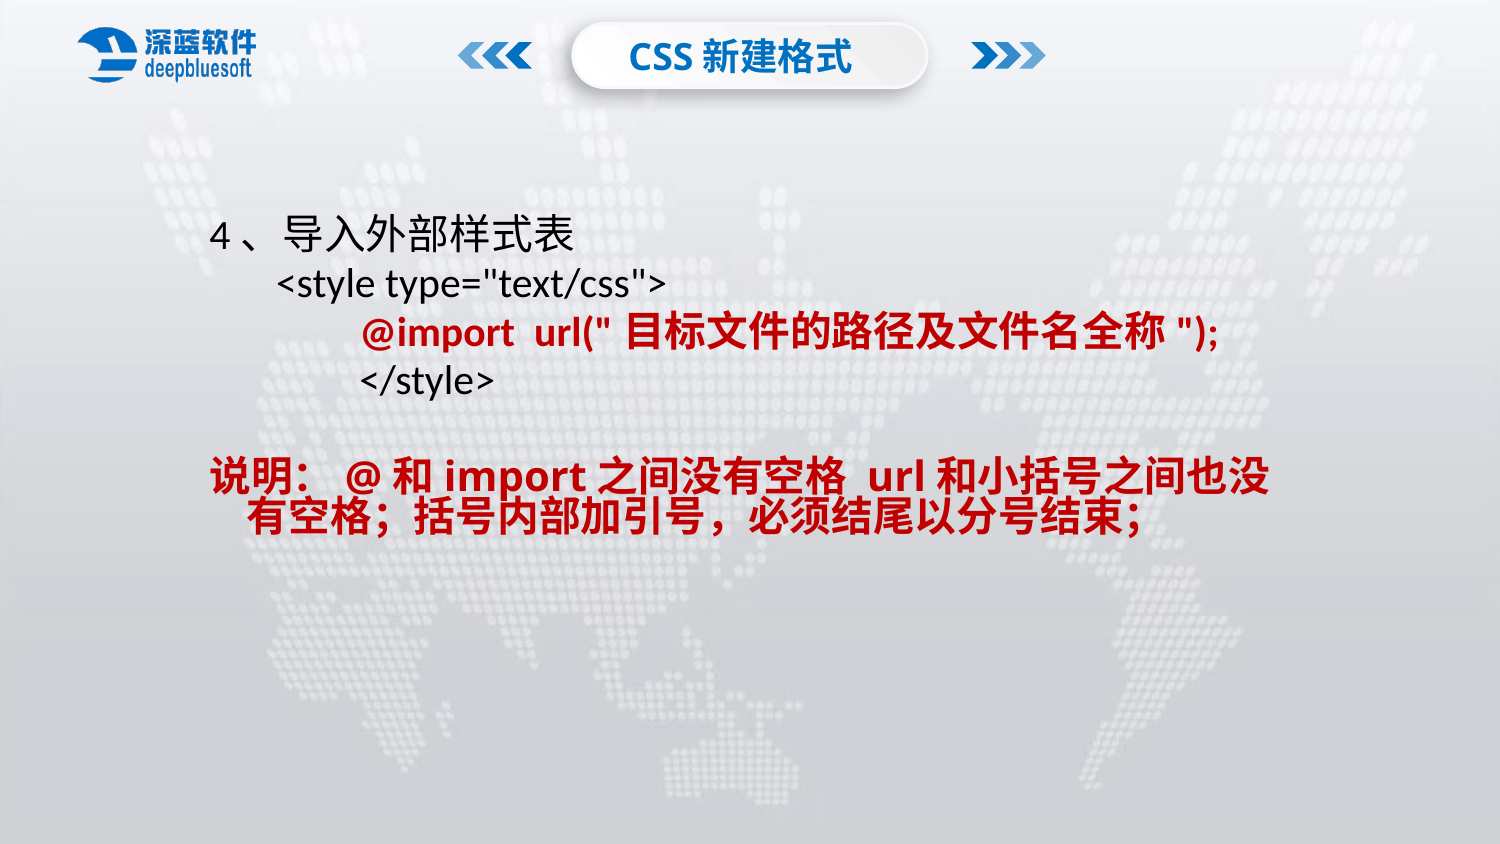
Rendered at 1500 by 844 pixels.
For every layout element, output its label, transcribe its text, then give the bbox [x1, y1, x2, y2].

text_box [457, 41, 533, 69]
text_box [570, 21, 930, 90]
picture [0, 0, 1500, 844]
text_box 4、导入外部样式表 <style type="text/css"> @import url("目标文件的路径及文件名全称"); </style> 说明：@和import之间没有空格 url和小括号之间也没有空格；括号内部加引号，必须结尾以分号结束； [194, 210, 1306, 704]
text_box CSS新建格式 [611, 28, 870, 82]
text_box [971, 41, 1046, 69]
